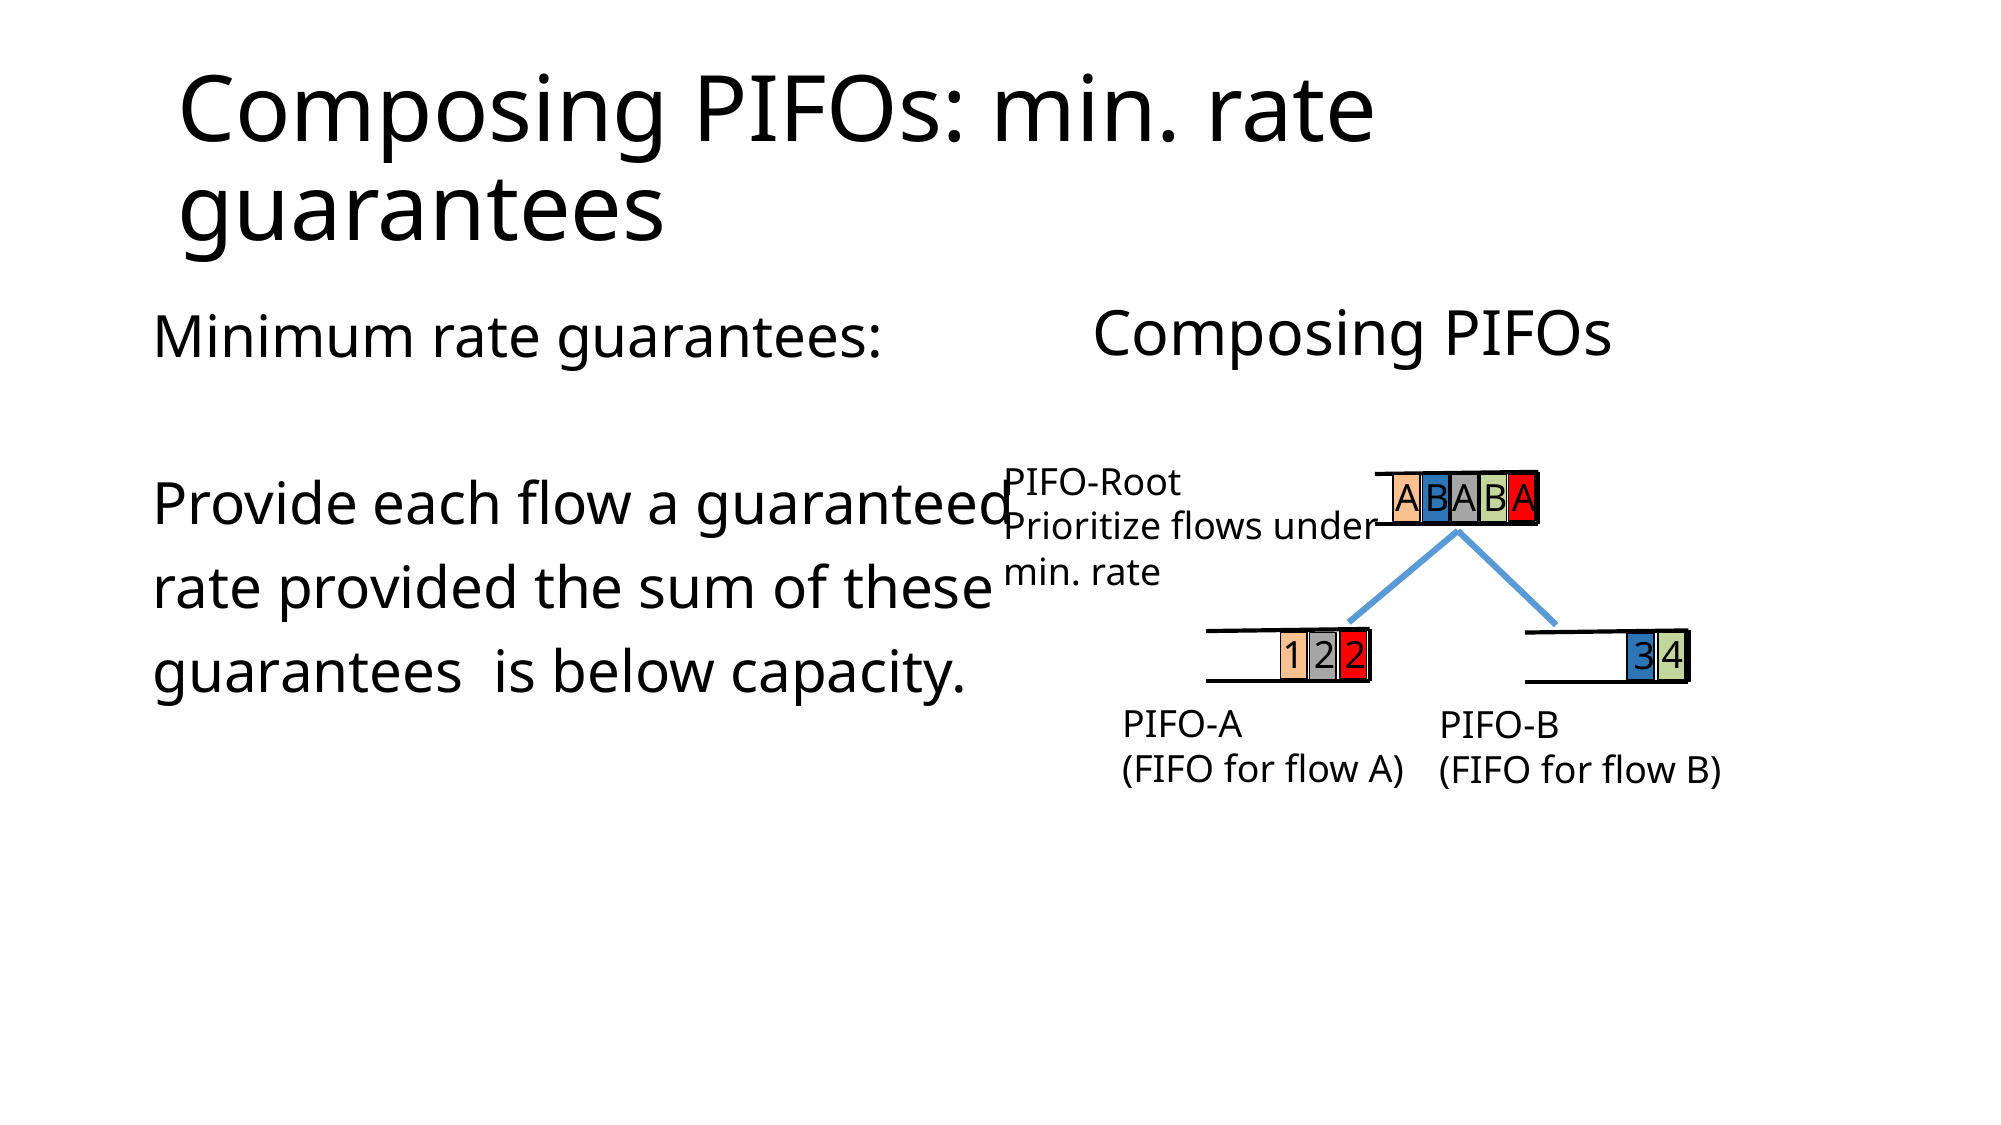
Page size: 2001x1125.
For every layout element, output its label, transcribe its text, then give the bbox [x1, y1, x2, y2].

text_box 4 [1646, 623, 1692, 684]
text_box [1524, 630, 1689, 683]
list Minimum rate guarantees: Provide each flow a guaranteed rate provided the sum of these guarantees is below capacity. [137, 299, 1863, 1014]
title Composing PIFOs: min. rate guarantees [162, 53, 1838, 271]
text_box PIFO-Root Prioritize flows under min. rate [988, 450, 1394, 600]
text_box B [1468, 466, 1497, 471]
text_box B [1409, 466, 1437, 471]
text_box PIFO-B (FIFO for flow B) [1424, 693, 1737, 799]
text_box 1 [1268, 623, 1299, 628]
text_box A [1380, 466, 1409, 471]
text_box A [1497, 466, 1551, 527]
text_box Composing PIFOs [1077, 285, 1630, 376]
text_box PIFO-A (FIFO for flow A) [1107, 692, 1419, 797]
text_box 3 [1618, 624, 1646, 630]
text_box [1457, 530, 1557, 625]
text_box A [1437, 466, 1468, 471]
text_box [1206, 628, 1370, 681]
text_box 2 [1329, 623, 1375, 684]
text_box 2 [1299, 623, 1329, 628]
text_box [1374, 471, 1539, 524]
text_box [1348, 530, 1457, 623]
